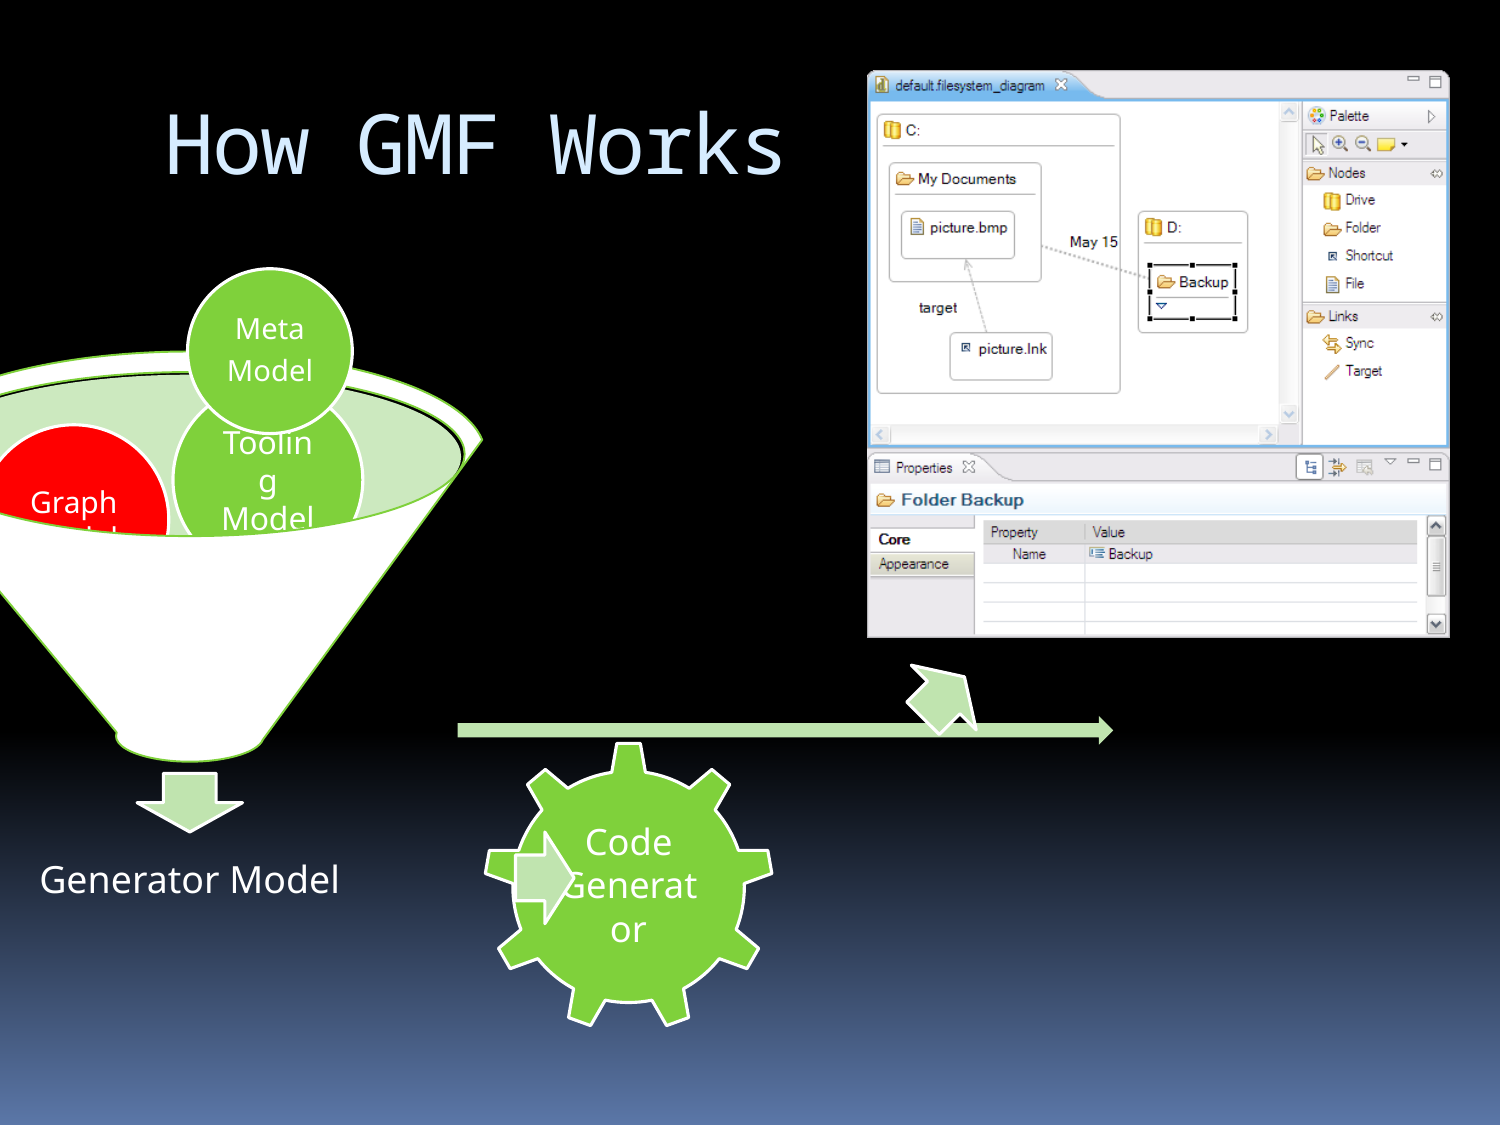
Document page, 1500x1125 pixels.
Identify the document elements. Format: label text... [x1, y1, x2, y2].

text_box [327, 610, 1114, 1125]
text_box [187, 268, 353, 434]
title How GMF Works [150, 84, 857, 235]
picture [866, 69, 1450, 639]
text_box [0, 351, 739, 938]
